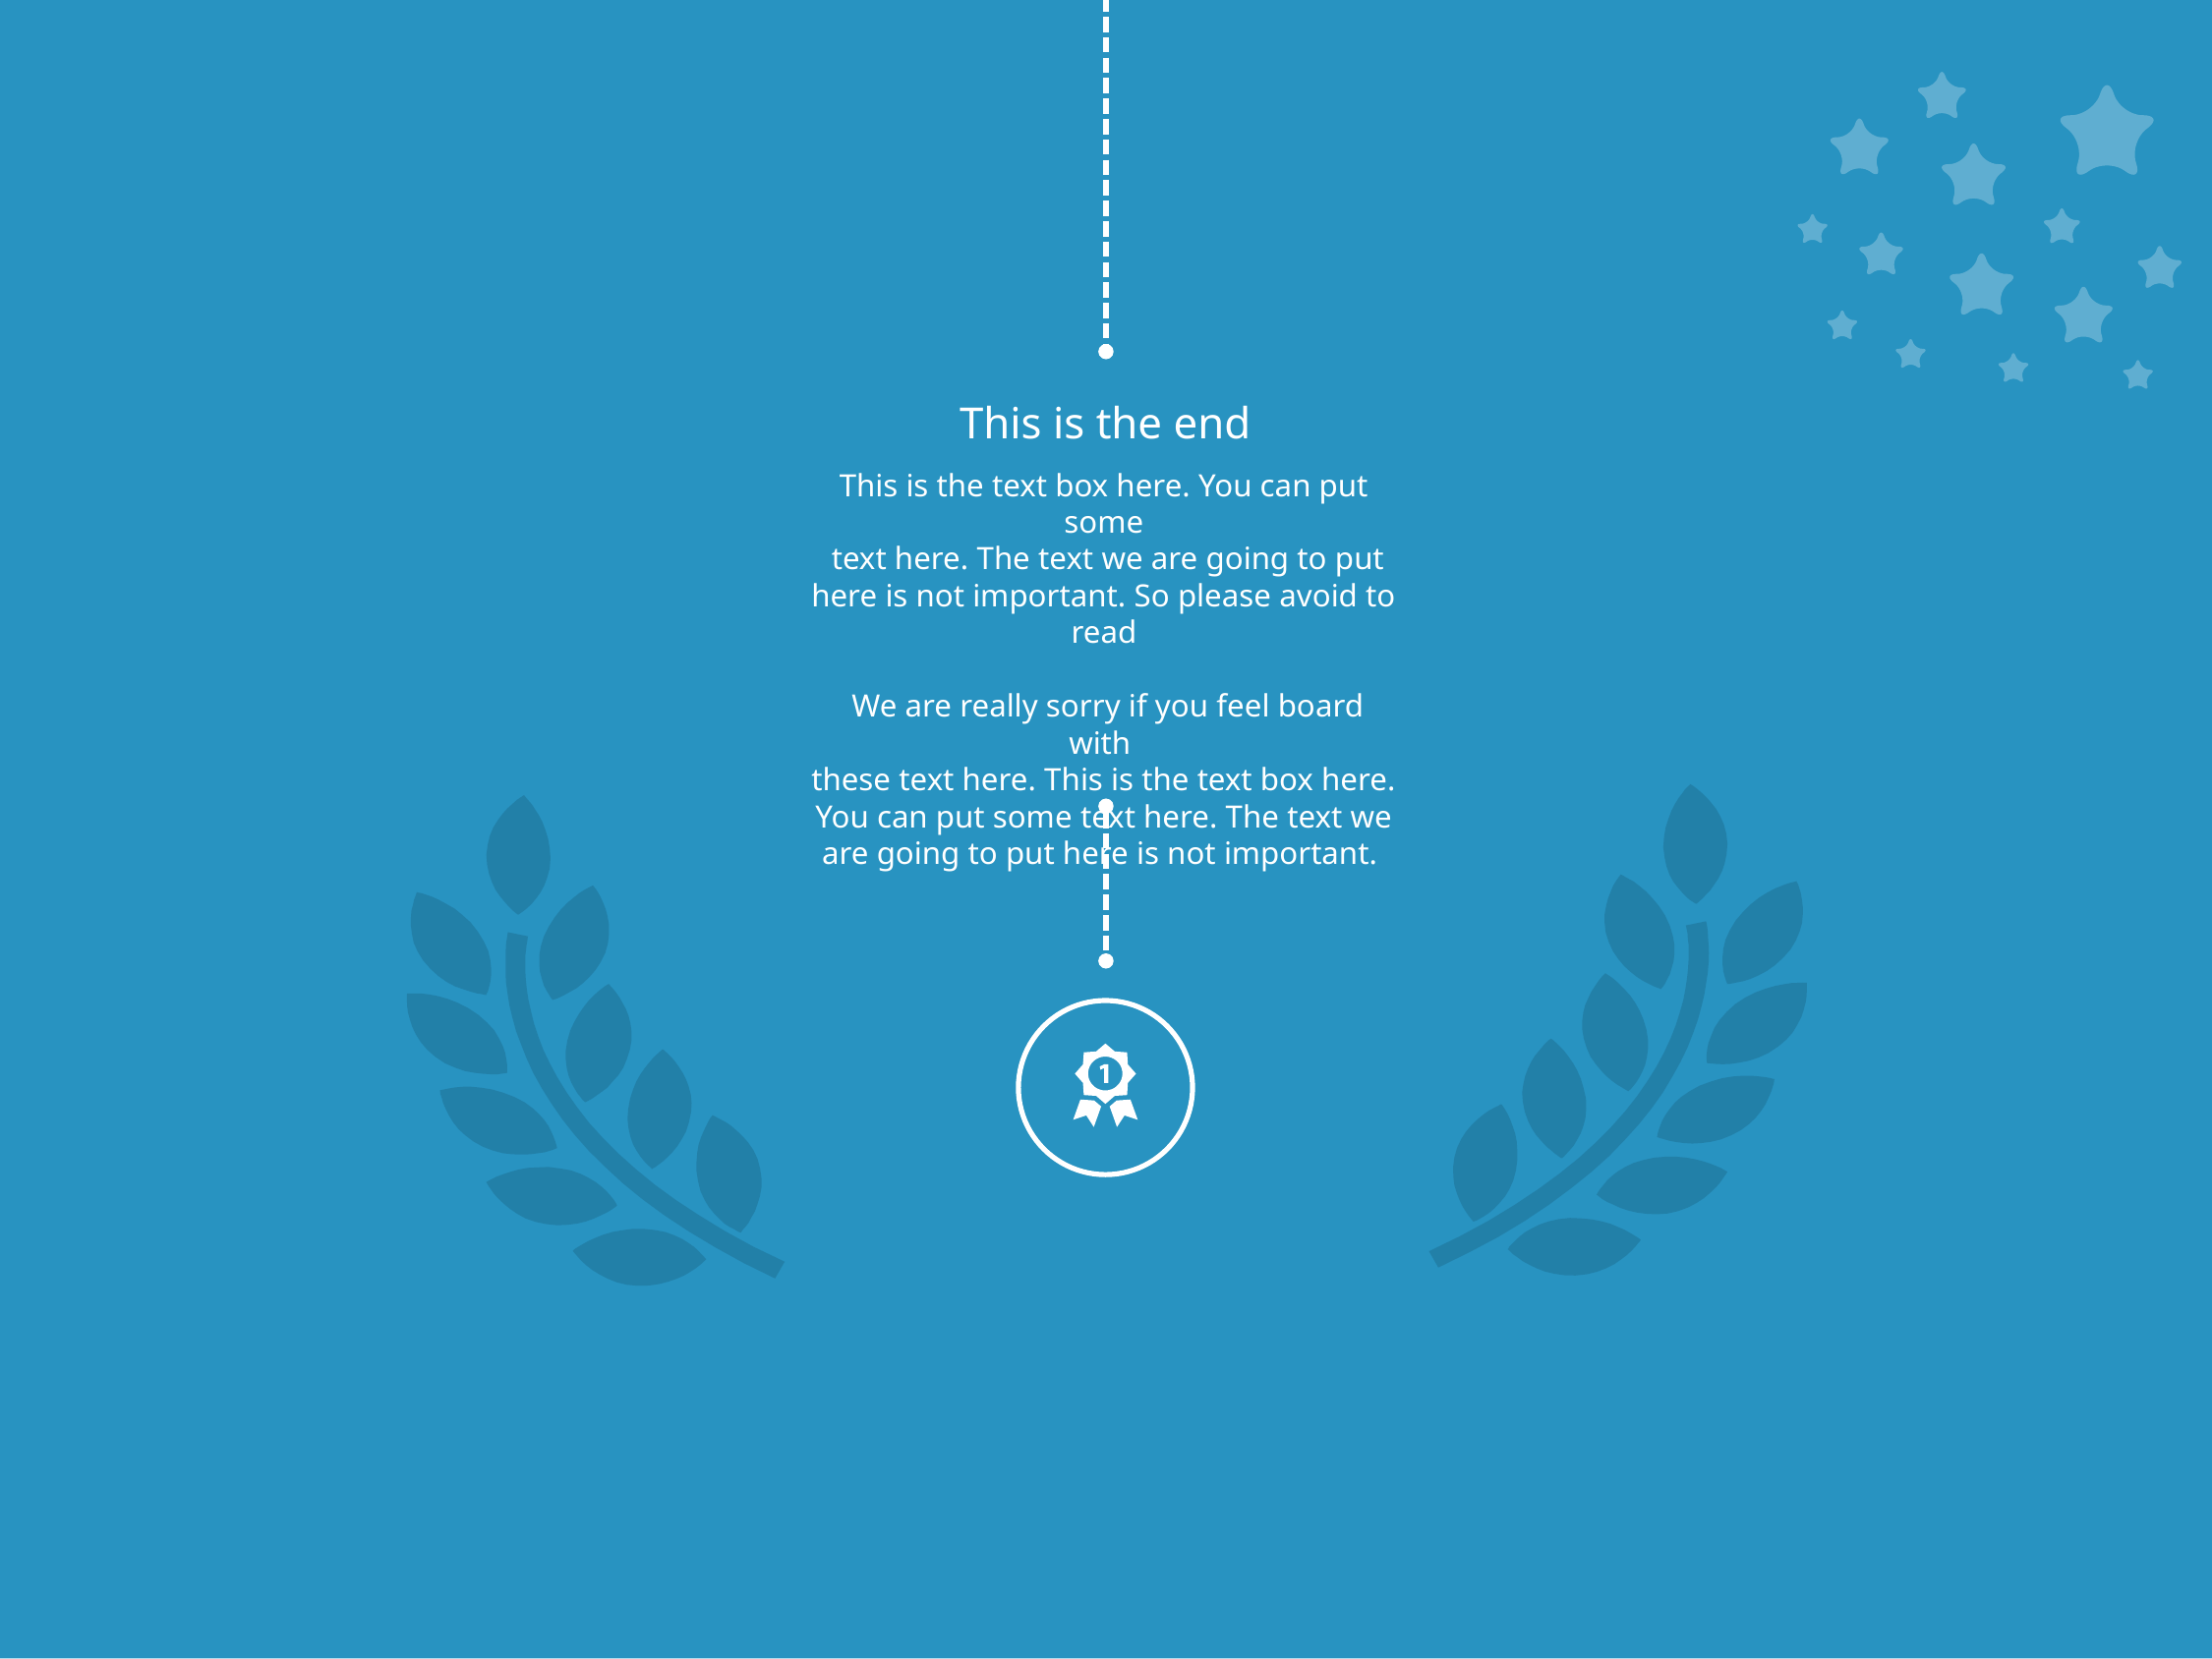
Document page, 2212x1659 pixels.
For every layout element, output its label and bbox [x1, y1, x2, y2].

text_box [795, 387, 1413, 772]
text_box [1797, 72, 2182, 389]
text_box [0, 0, 2212, 1659]
text_box [1017, 999, 1194, 1176]
text_box [406, 795, 786, 1287]
text_box [1428, 783, 1807, 1276]
text_box [1073, 1043, 1138, 1127]
